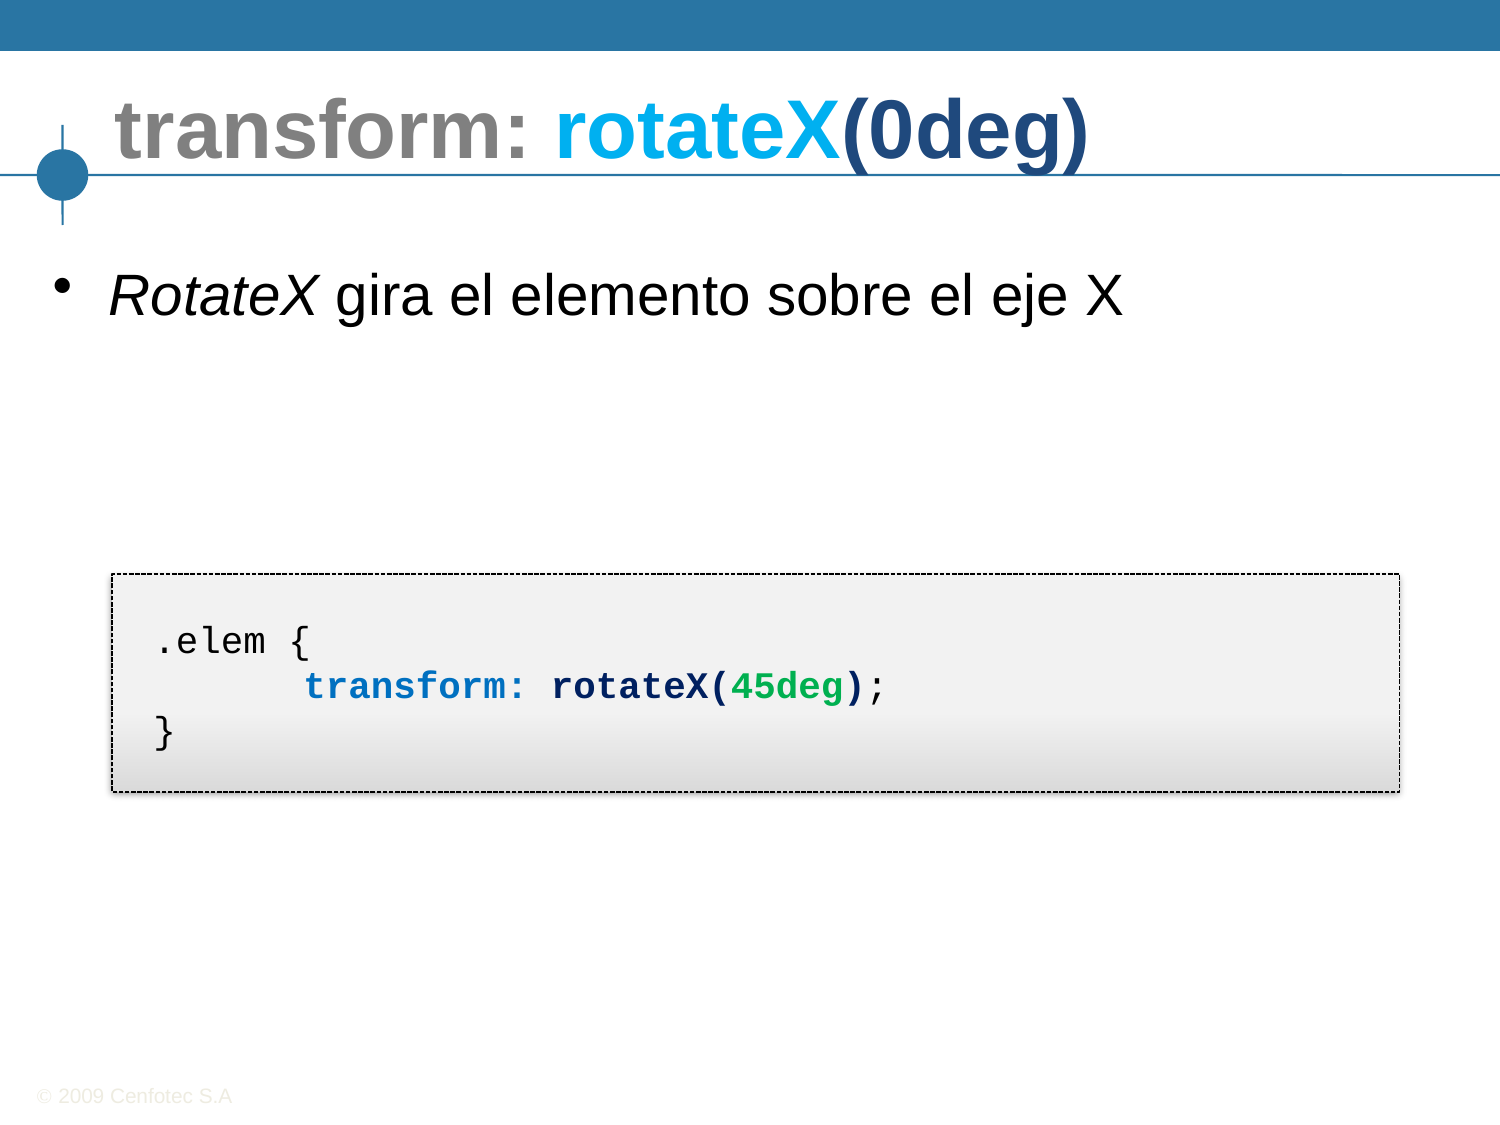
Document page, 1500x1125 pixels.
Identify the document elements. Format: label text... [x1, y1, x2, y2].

list RotateX gira el elemento sobre el eje X [37, 249, 1463, 1050]
title transform: rotateX(0deg) [99, 62, 1288, 188]
text_box .elem { transform: rotateX(45deg); } [111, 573, 1400, 793]
